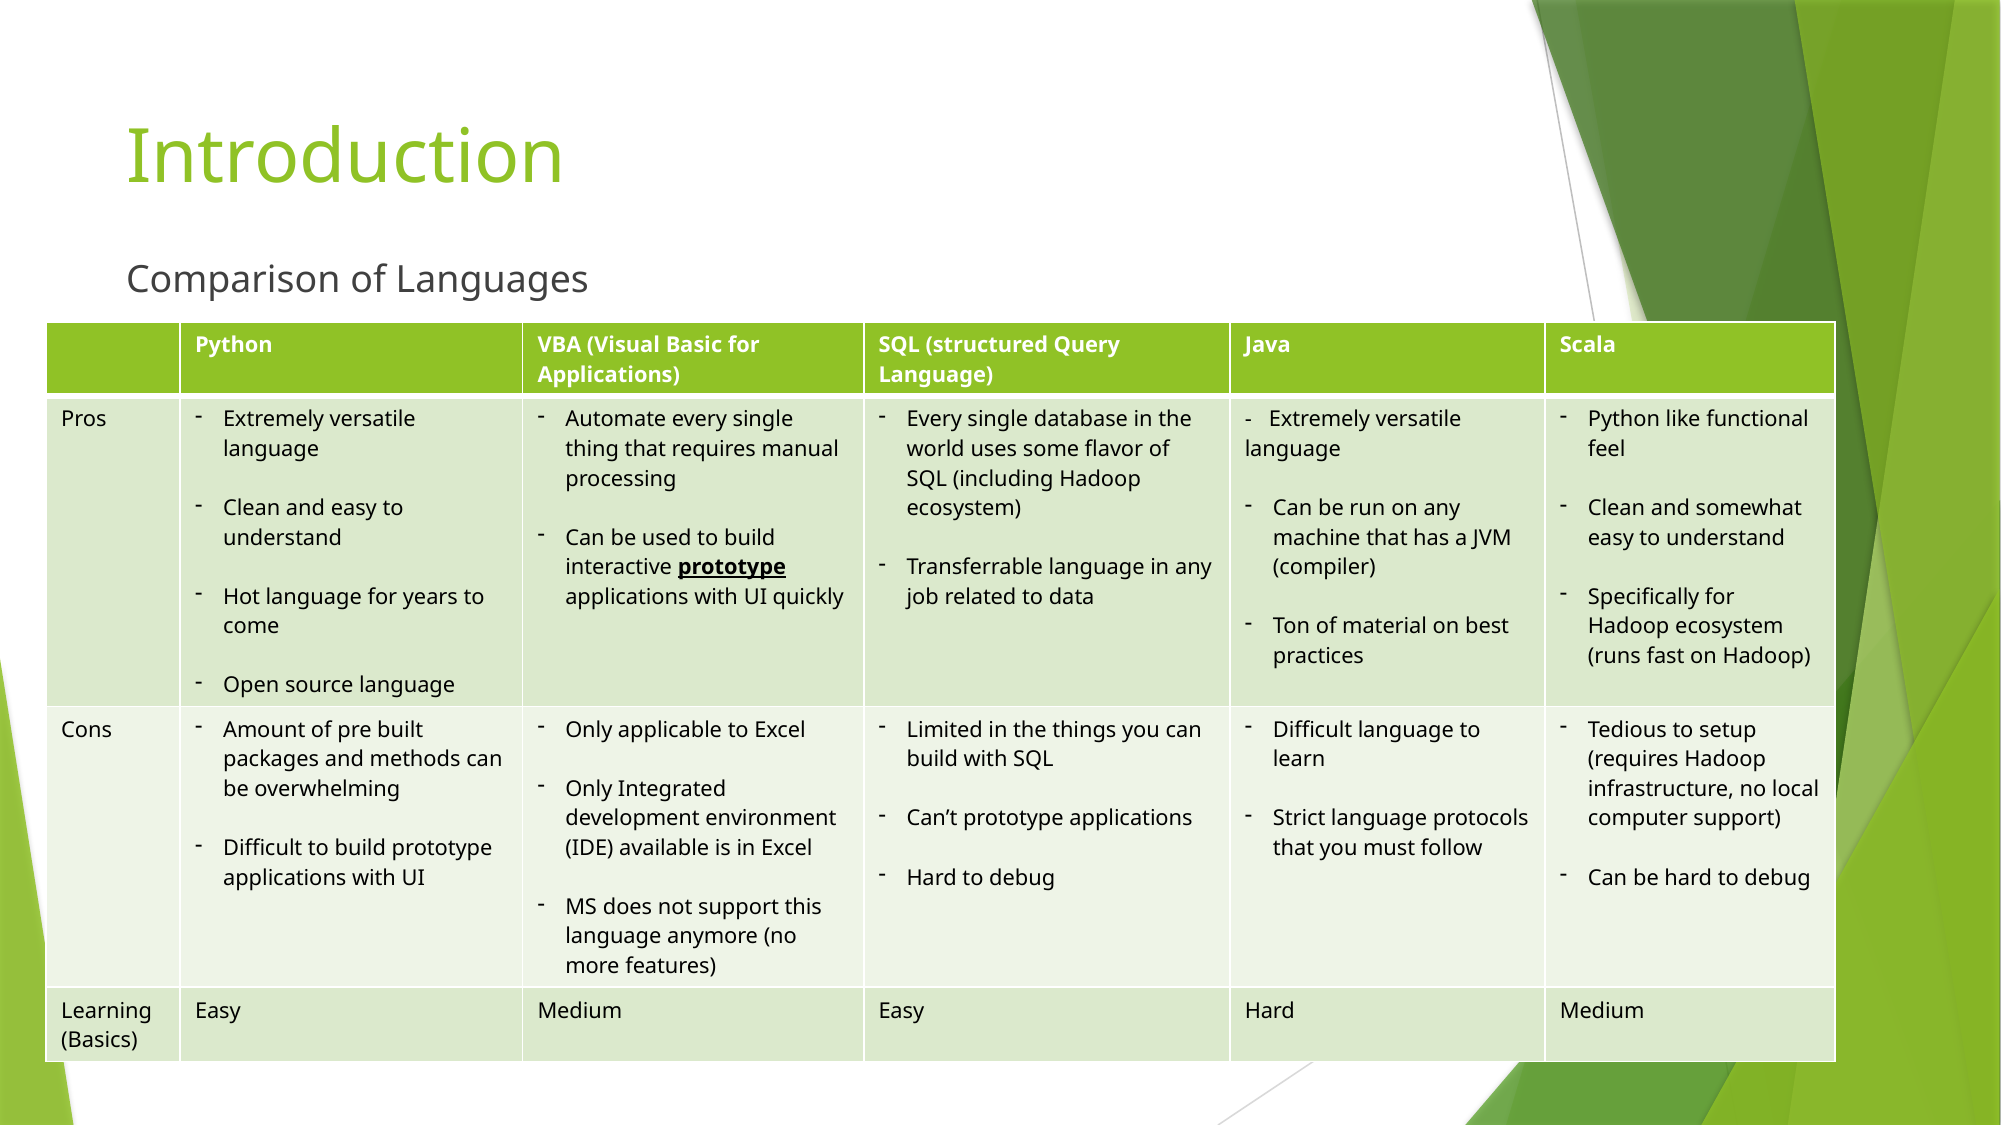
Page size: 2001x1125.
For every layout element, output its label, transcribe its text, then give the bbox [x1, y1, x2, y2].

table_cell Hard [1231, 988, 1544, 1061]
table_cell Only applicable to Excel Only Integrated development environment (IDE) available is in Excel MS does not support this language anymore (no more features) [523, 707, 863, 986]
table_cell Limited in the things you can build with SQL Can’t prototype applications Hard to debug [865, 707, 1229, 986]
table_cell Every single database in the world uses some flavor of SQL (including Hadoop ecosystem) Transferrable language in any job related to data [865, 399, 1229, 706]
table_cell Easy [865, 988, 1229, 1061]
table_cell Amount of pre built packages and methods can be overwhelming Difficult to build prototype applications with UI [181, 707, 522, 986]
table_cell Cons [47, 707, 179, 986]
list Comparison of Languages [111, 247, 1522, 321]
table_cell Automate every single thing that requires manual processing Can be used to build interactive prototype applications with UI quickly [523, 399, 863, 706]
table_cell Extremely versatile language Clean and easy to understand Hot language for years to come Open source language [181, 399, 522, 706]
table_header Scala [1546, 323, 1834, 393]
table_cell Medium [1546, 988, 1834, 1061]
table_cell Difficult language to learn Strict language protocols that you must follow [1231, 707, 1544, 986]
table_cell Tedious to setup (requires Hadoop infrastructure, no local computer support) Can be hard to debug [1546, 707, 1834, 986]
table_cell Python like functional feel Clean and somewhat easy to understand Specifically for Hadoop ecosystem (runs fast on Hadoop) [1546, 399, 1834, 706]
table_cell Medium [523, 988, 863, 1061]
title Introduction [111, 99, 1522, 247]
table_header Java [1231, 323, 1544, 393]
table_cell - Extremely versatile language Can be run on any machine that has a JVM (compiler) Ton of material on best practices [1231, 399, 1544, 706]
table_header VBA (Visual Basic for Applications) [523, 323, 863, 393]
table_cell Learning (Basics) [47, 988, 179, 1061]
table_header SQL (structured Query Language) [865, 323, 1229, 393]
table_header [47, 323, 179, 393]
table_cell Easy [181, 988, 522, 1061]
table_cell Pros [47, 399, 179, 706]
table_header Python [181, 323, 522, 393]
